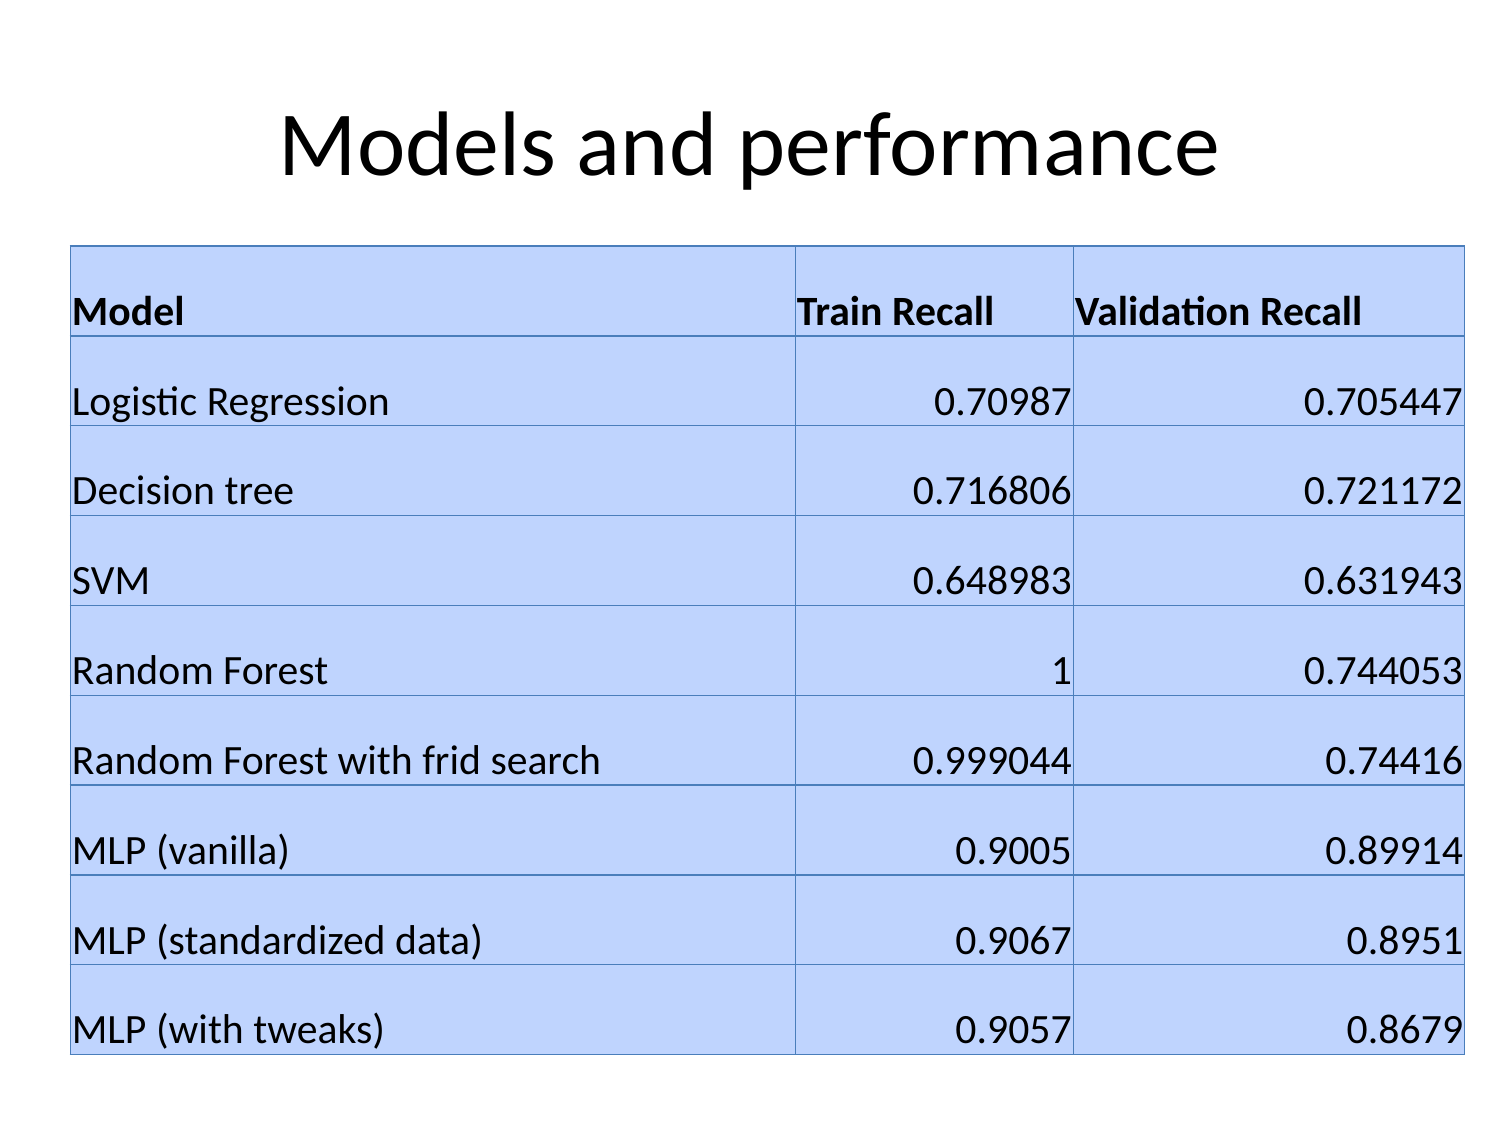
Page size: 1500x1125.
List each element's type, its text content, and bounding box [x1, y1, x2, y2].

table_cell 0.9067 [796, 876, 1073, 964]
table_cell Logistic Regression [71, 337, 795, 425]
table_cell 0.8951 [1074, 876, 1464, 964]
table_cell Random Forest with frid search [71, 696, 795, 784]
table_cell 0.631943 [1074, 516, 1464, 605]
table_cell 0.74416 [1074, 696, 1464, 784]
table_cell 1 [796, 606, 1073, 695]
table_cell 0.9057 [796, 965, 1073, 1054]
table_cell 0.89914 [1074, 786, 1464, 874]
table_cell SVM [71, 516, 795, 605]
table_cell 0.705447 [1074, 337, 1464, 425]
table_cell MLP (with tweaks) [71, 965, 795, 1054]
table_cell 0.70987 [796, 337, 1073, 425]
table_cell Random Forest [71, 606, 795, 695]
table_cell 0.8679 [1074, 965, 1464, 1054]
table_header Train Recall [796, 247, 1073, 335]
table_cell Decision tree [71, 426, 795, 515]
table_cell 0.721172 [1074, 426, 1464, 515]
table_header Model [71, 247, 795, 335]
title Models and performance [75, 45, 1425, 233]
table_cell 0.716806 [796, 426, 1073, 515]
table_cell 0.744053 [1074, 606, 1464, 695]
table_cell 0.999044 [796, 696, 1073, 784]
table_header Validation Recall [1074, 247, 1464, 335]
table_cell 0.648983 [796, 516, 1073, 605]
table_cell MLP (standardized data) [71, 876, 795, 964]
table_cell 0.9005 [796, 786, 1073, 874]
table_cell MLP (vanilla) [71, 786, 795, 874]
